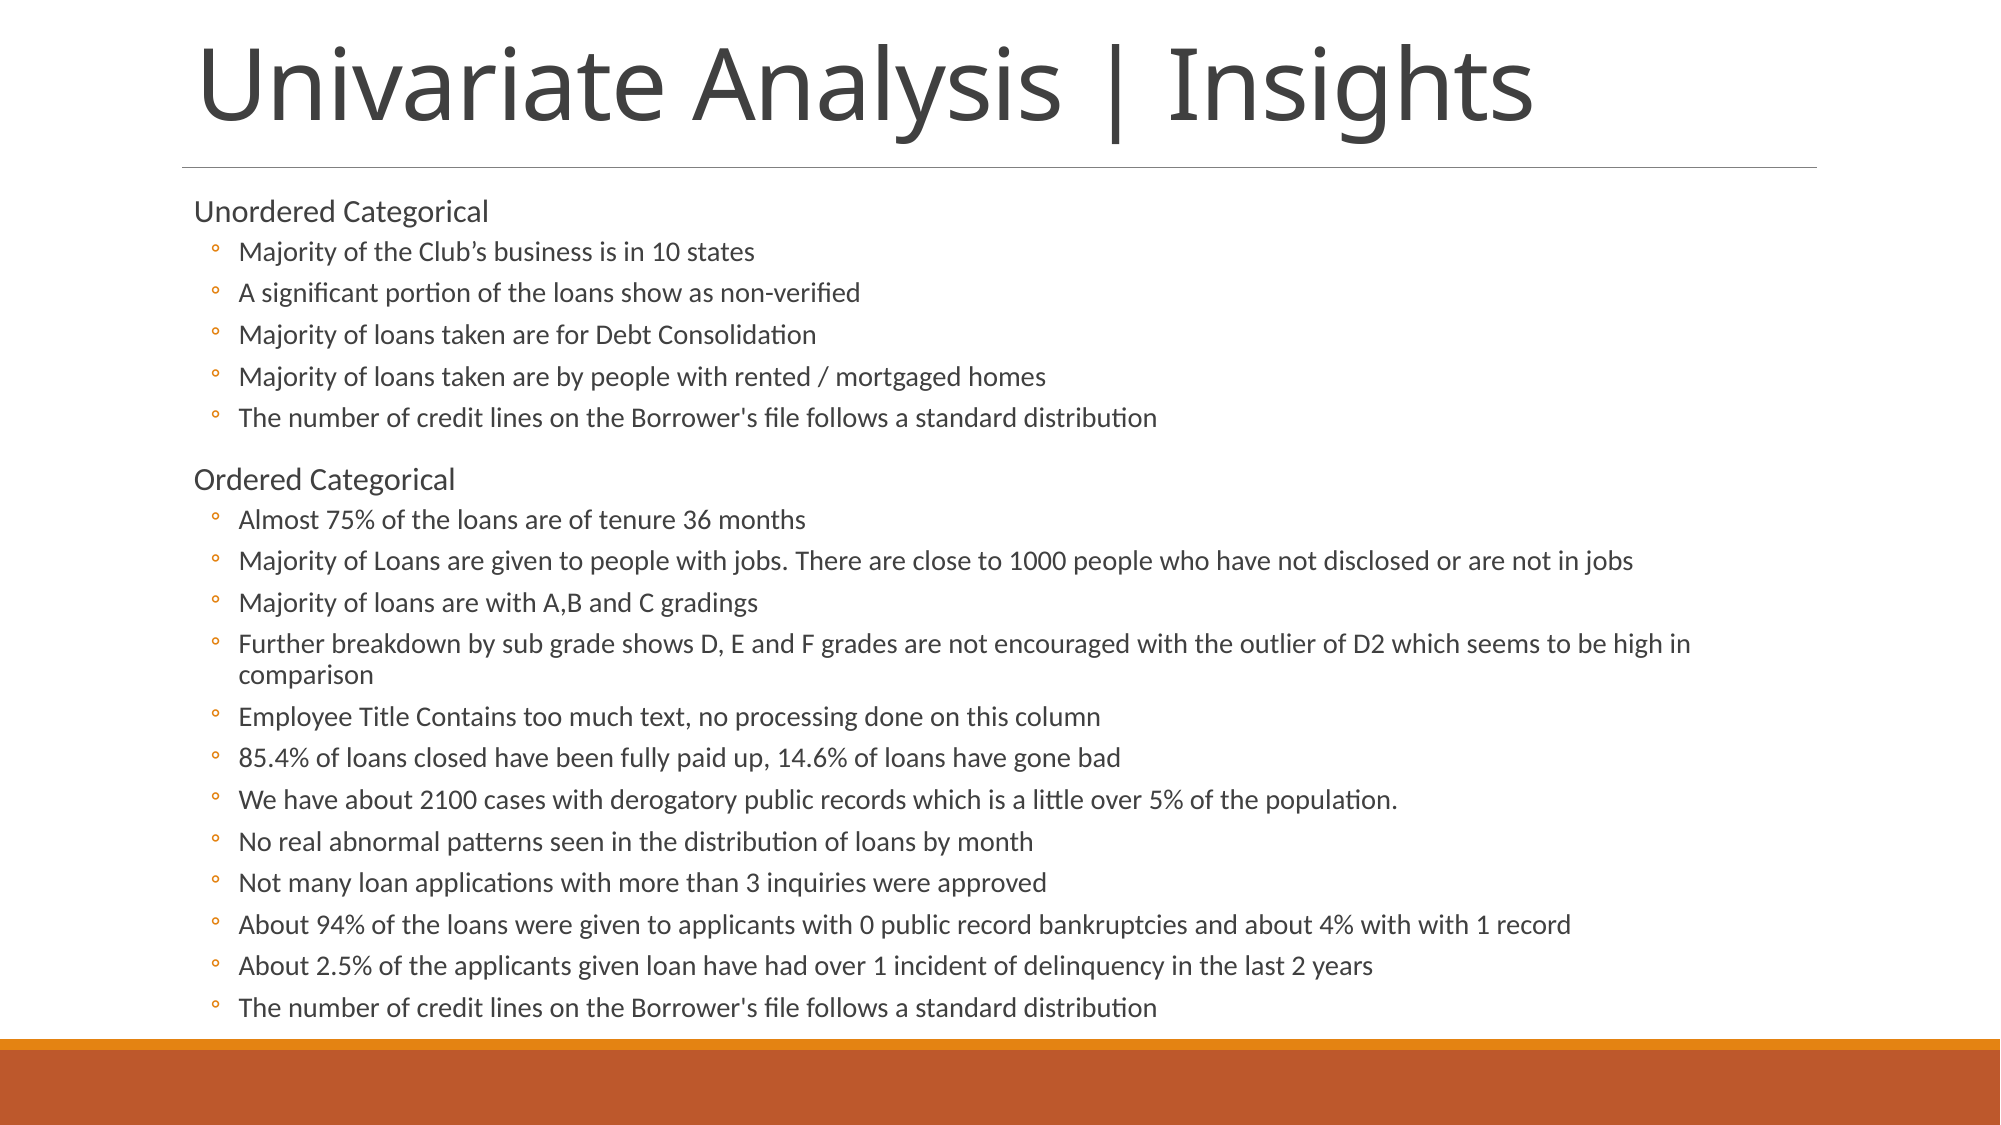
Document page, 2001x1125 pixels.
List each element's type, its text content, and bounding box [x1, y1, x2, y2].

list Unordered Categorical Majority of the Club’s business is in 10 states A significant portion of the loans show as non-verified Majority of loans taken are for Debt Consolidation Majority of loans taken are by people with rented / mortgaged homes The number of credit lines on the Borrower's file follows a standard distribution Ordered Categorical Almost 75% of the loans are of tenure 36 months Majority of Loans are given to people with jobs. There are close to 1000 people who have not disclosed or are not in jobs Majority of loans are with A,B and C gradings Further breakdown by sub grade shows D, E and F grades are not encouraged with the outlier of D2 which seems to be high in comparison Employee Title Contains too much text, no processing done on this column 85.4% of loans closed have been fully paid up, 14.6% of loans have gone bad We have about 2100 cases with derogatory public records which is a little over 5% of the population. No real abnormal patterns seen in the distribution of loans by month Not many loan applications with more than 3 inquiries were approved About 94% of the loans were given to applicants with 0 public record bankruptcies and about 4% with with 1 record About 2.5% of the applicants given loan have had over 1 incident of delinquency in the last 2 years The number of credit lines on the Borrower's file follows a standard distribution [180, 187, 1830, 1034]
title Univariate Analysis | Insights [180, 24, 1830, 149]
